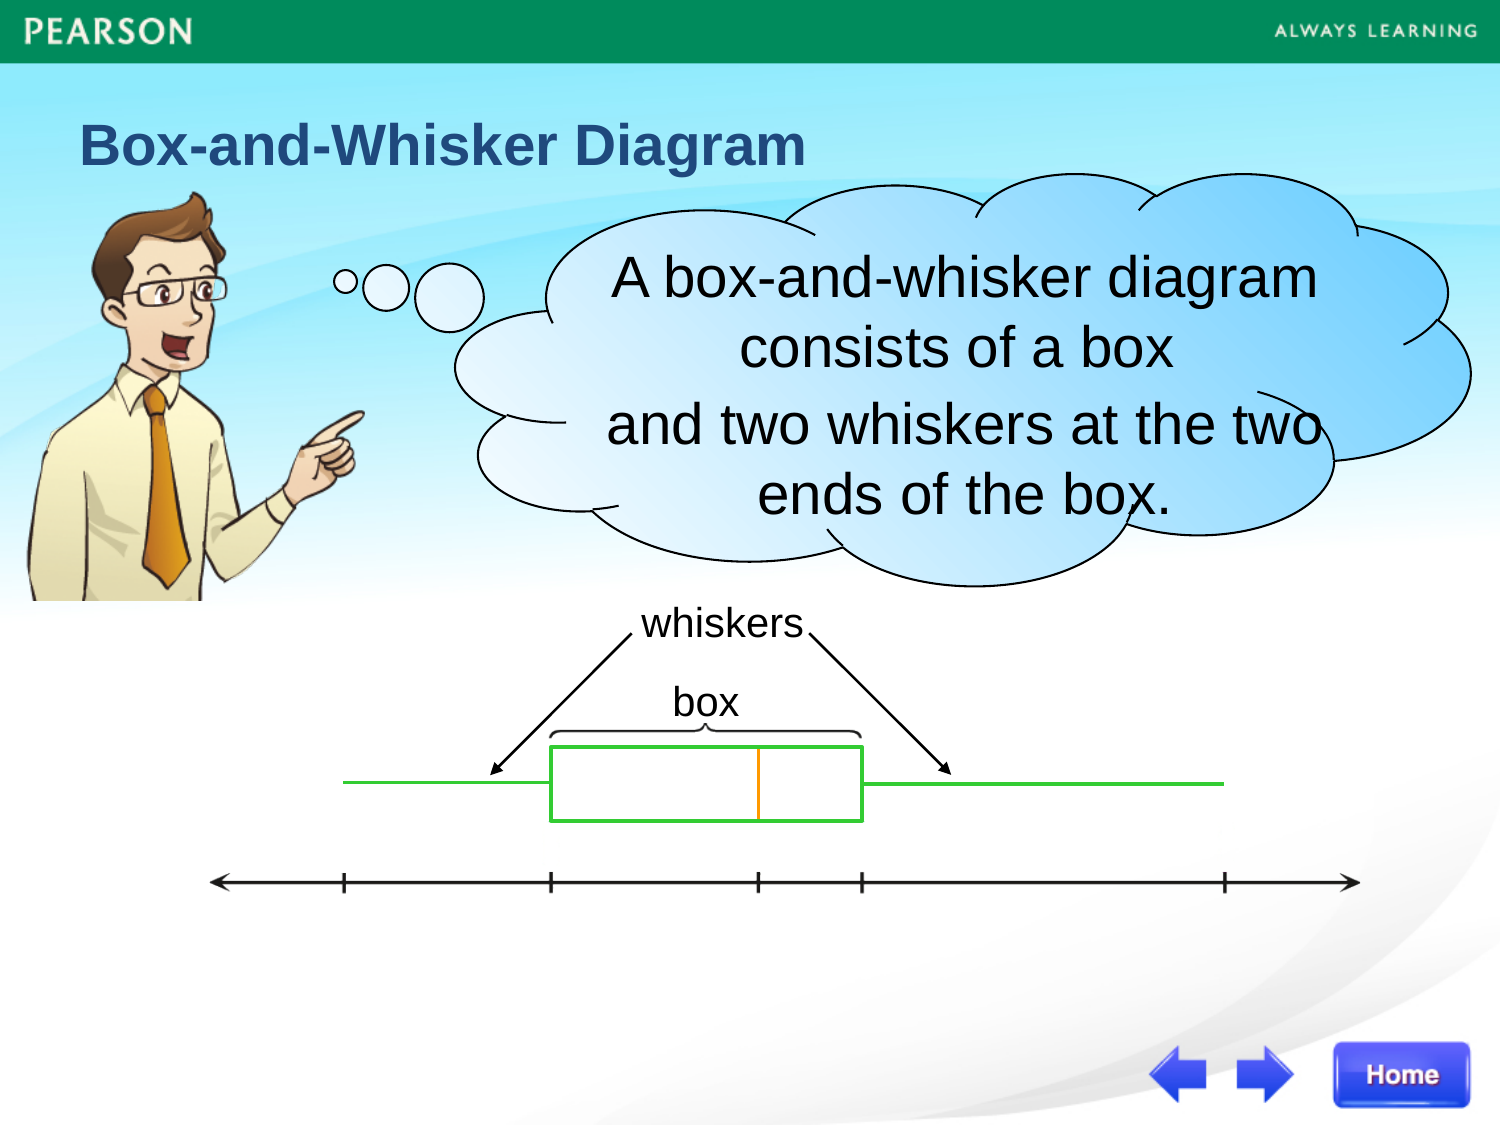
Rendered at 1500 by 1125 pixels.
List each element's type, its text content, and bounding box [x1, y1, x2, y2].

picture [0, 0, 1500, 1125]
text_box A box-and-whisker diagram consists of a box [527, 231, 1404, 387]
text_box [624, 534, 1120, 587]
text_box [1341, 239, 1471, 461]
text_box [550, 746, 863, 821]
text_box [602, 174, 1380, 231]
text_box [489, 588, 952, 776]
text_box [415, 263, 484, 333]
text_box [455, 313, 590, 512]
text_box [506, 666, 873, 742]
text_box [406, 276, 410, 300]
text_box Box-and-Whisker Diagram [64, 99, 1483, 185]
text_box and two whiskers at the two ends of the box. [590, 378, 1341, 534]
